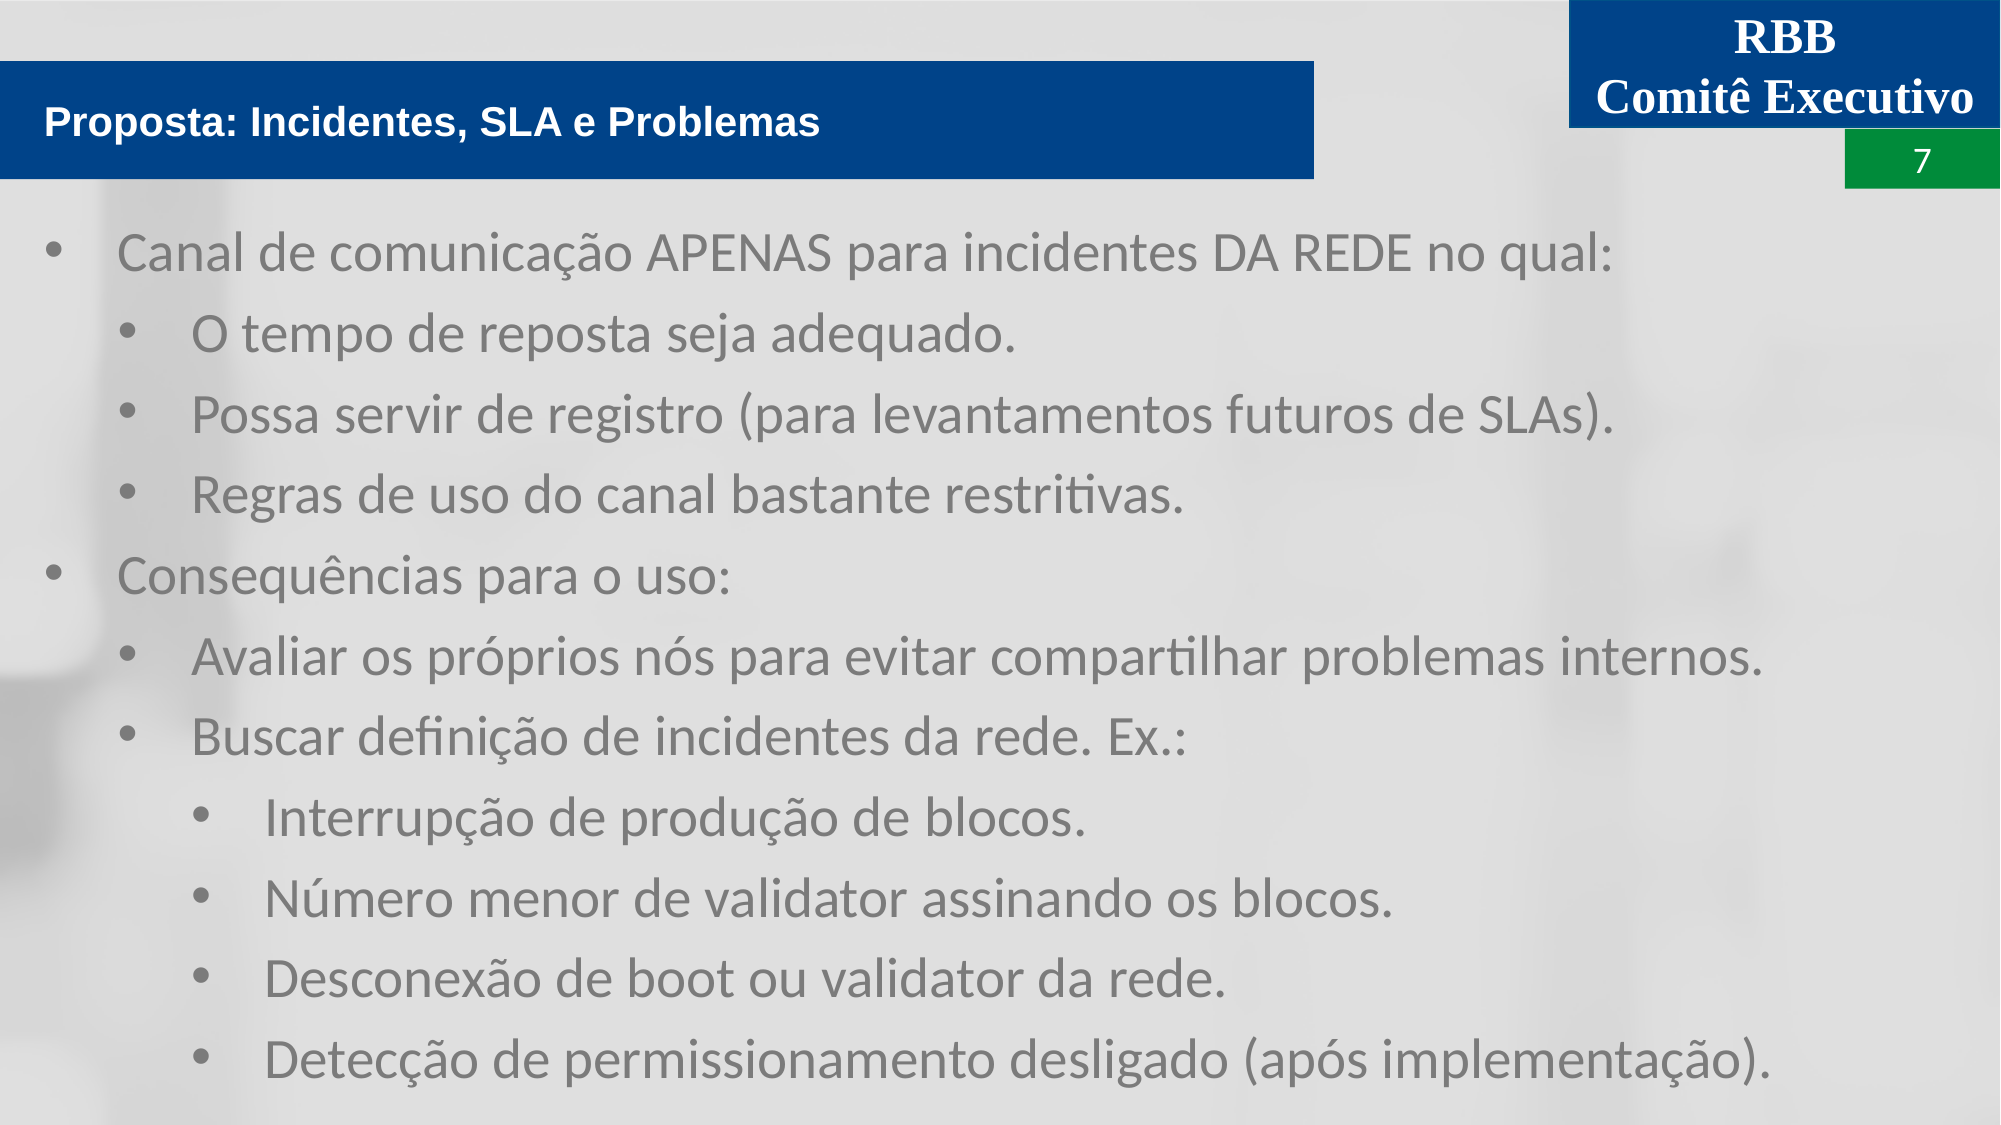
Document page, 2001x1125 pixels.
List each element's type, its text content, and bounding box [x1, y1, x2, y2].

text_box Canal de comunicação APENAS para incidentes DA REDE no qual: O tempo de reposta seja adequado. Possa servir de registro (para levantamentos futuros de SLAs). Regras de uso do canal bastante restritivas. Consequências para o uso: Avaliar os próprios nós para evitar compartilhar problemas internos. Buscar definição de incidentes da rede. Ex.: Interrupção de produção de blocos. Número menor de validator assinando os blocos. Desconexão de boot ou validator da rede. Detecção de permissionamento desligado (após implementação). [29, 207, 1989, 1099]
text_box Proposta: Incidentes, SLA e Problemas [32, 89, 833, 151]
text_box [0, 60, 1315, 180]
